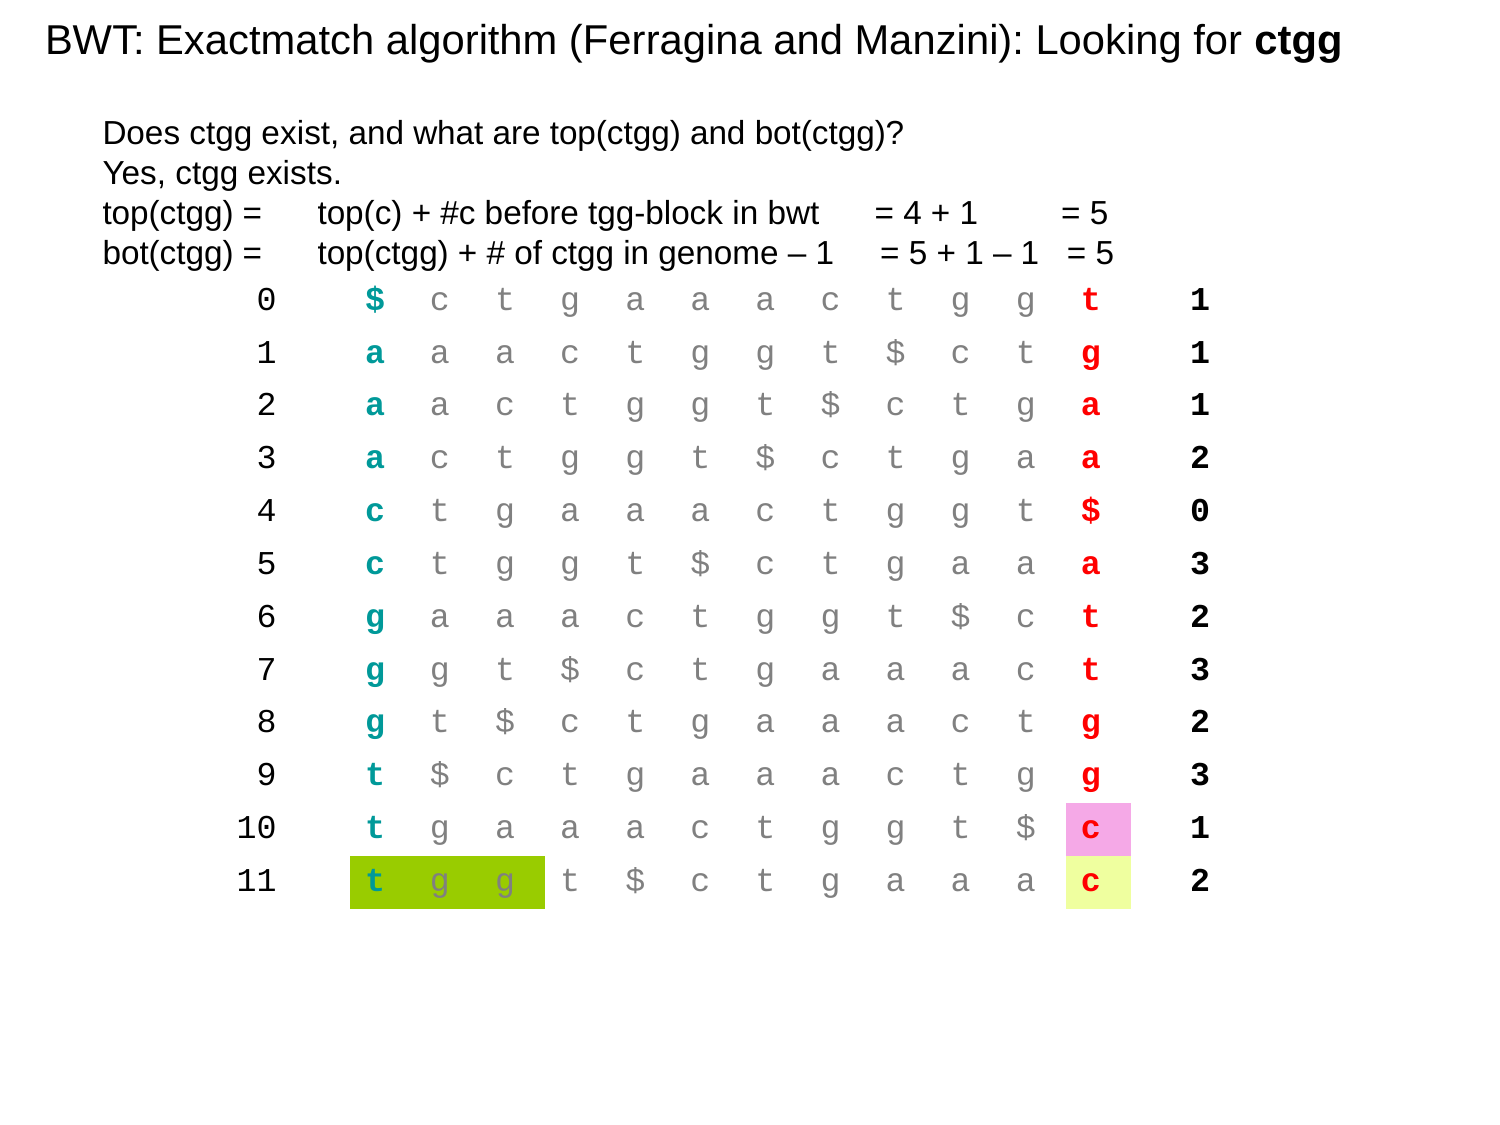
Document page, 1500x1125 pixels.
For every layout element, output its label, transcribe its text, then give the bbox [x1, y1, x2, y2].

table_cell $ [806, 381, 871, 433]
table_cell $ [480, 697, 545, 750]
table_cell 2 [1138, 592, 1225, 645]
table_cell t [610, 697, 675, 750]
table_cell a [936, 645, 1001, 697]
table_cell t [1001, 328, 1066, 381]
table_cell $ [545, 645, 610, 697]
table_cell g [1001, 750, 1066, 803]
table_cell c [936, 328, 1001, 381]
table_cell a [545, 486, 610, 539]
table_cell a [806, 750, 871, 803]
table_cell g [610, 750, 675, 803]
table_cell t [675, 433, 740, 486]
table_cell c [610, 592, 675, 645]
table_cell a [350, 328, 415, 381]
table_cell t [871, 592, 936, 645]
table_header g [936, 280, 1001, 328]
table_cell t [1001, 697, 1066, 750]
table_cell t [806, 539, 871, 592]
table_cell 7 [163, 645, 292, 697]
table_cell 10 [163, 803, 292, 856]
table_header g [545, 280, 610, 328]
table_cell g [545, 433, 610, 486]
table_cell c [871, 750, 936, 803]
table_cell c [1066, 856, 1131, 909]
table_cell c [480, 750, 545, 803]
table_cell g [871, 803, 936, 856]
table_cell g [740, 328, 806, 381]
table_cell c [350, 486, 415, 539]
table_cell t [545, 381, 610, 433]
table_cell c [1001, 592, 1066, 645]
table_cell a [480, 328, 545, 381]
table_cell $ [610, 856, 675, 909]
table_cell g [806, 856, 871, 909]
table_cell 4 [163, 486, 292, 539]
table_cell a [936, 539, 1001, 592]
table_cell a [1066, 539, 1131, 592]
table_cell c [1001, 645, 1066, 697]
table_cell t [545, 856, 610, 909]
table_cell g [1001, 381, 1066, 433]
table_cell $ [415, 750, 480, 803]
table_cell g [740, 645, 806, 697]
table_cell g [675, 381, 740, 433]
table_cell a [675, 750, 740, 803]
table_cell t [480, 645, 545, 697]
table_cell t [740, 381, 806, 433]
table_cell a [610, 803, 675, 856]
table_cell c [415, 433, 480, 486]
table_cell $ [740, 433, 806, 486]
table_cell t [936, 803, 1001, 856]
table_cell a [675, 486, 740, 539]
table_cell t [1066, 645, 1131, 697]
table_cell 5 [163, 539, 292, 592]
table_cell 3 [1138, 750, 1225, 803]
table_cell a [480, 592, 545, 645]
table_cell g [480, 539, 545, 592]
table_cell a [1001, 433, 1066, 486]
text_box BWT: Exactmatch algorithm (Ferragina and Manzini): Looking for ctgg [0, 0, 1388, 75]
table_header 0 [163, 275, 292, 328]
table_cell g [1066, 697, 1131, 750]
table_cell t [1066, 592, 1131, 645]
table_cell g [675, 328, 740, 381]
table_cell t [545, 750, 610, 803]
table_cell t [806, 328, 871, 381]
table_cell c [936, 697, 1001, 750]
table_cell a [415, 592, 480, 645]
table_cell a [610, 486, 675, 539]
table_cell c [610, 645, 675, 697]
table_header a [675, 280, 740, 328]
table_cell g [350, 645, 415, 697]
table_cell g [1066, 328, 1131, 381]
table_cell t [350, 750, 415, 803]
table_cell a [740, 750, 806, 803]
table_cell 9 [163, 750, 292, 803]
table_cell t [415, 697, 480, 750]
table_header a [740, 280, 806, 328]
table_cell $ [675, 539, 740, 592]
table_cell c [740, 539, 806, 592]
text_box Does ctgg exist, and what are top(ctgg) and bot(ctgg)? Yes, ctgg exists. top(ctgg) = top(c) + #c before tgg-block in bwt = 4 + 1 = 5 bot(ctgg) = top(ctgg) + # of ctgg in genome – 1 = 5 + 1 – 1 = 5 [87, 103, 1136, 280]
table_cell $ [936, 592, 1001, 645]
table_cell t [1001, 486, 1066, 539]
table_cell a [871, 856, 936, 909]
table_cell c [740, 486, 806, 539]
table_cell c [480, 381, 545, 433]
table_cell g [415, 803, 480, 856]
table_cell a [1001, 539, 1066, 592]
table_cell a [415, 381, 480, 433]
table_cell $ [1066, 486, 1131, 539]
table_cell c [545, 697, 610, 750]
table_cell t [936, 381, 1001, 433]
table_header $ [350, 280, 415, 328]
table_header g [1001, 280, 1066, 328]
table_cell 0 [1138, 486, 1225, 539]
table_cell t [610, 539, 675, 592]
table_cell a [415, 328, 480, 381]
table_cell g [936, 486, 1001, 539]
table_cell g [415, 856, 480, 909]
table_cell g [871, 539, 936, 592]
table_header c [806, 280, 871, 328]
table_cell a [350, 433, 415, 486]
table_cell t [936, 750, 1001, 803]
table_cell t [610, 328, 675, 381]
table_cell 3 [1138, 539, 1225, 592]
table_cell g [936, 433, 1001, 486]
table_cell a [936, 856, 1001, 909]
table_cell g [806, 592, 871, 645]
table_cell g [545, 539, 610, 592]
table_cell 8 [163, 697, 292, 750]
table_cell $ [871, 328, 936, 381]
table_cell g [480, 486, 545, 539]
table_cell t [740, 856, 806, 909]
table_cell a [871, 645, 936, 697]
table_header t [480, 280, 545, 328]
table_cell 1 [163, 328, 292, 381]
table_header c [415, 280, 480, 328]
table_header a [610, 280, 675, 328]
table_cell a [545, 803, 610, 856]
table_cell 2 [1138, 697, 1225, 750]
table_cell g [871, 486, 936, 539]
table_cell a [871, 697, 936, 750]
table_cell 11 [163, 856, 292, 909]
table_cell 2 [1138, 856, 1225, 909]
table_cell 6 [163, 592, 292, 645]
table_cell c [871, 381, 936, 433]
table_cell a [350, 381, 415, 433]
table_cell t [675, 592, 740, 645]
table_cell c [350, 539, 415, 592]
table_cell a [740, 697, 806, 750]
table_cell g [675, 697, 740, 750]
table_cell c [806, 433, 871, 486]
table_cell t [415, 486, 480, 539]
table_cell t [350, 856, 415, 909]
table_cell 1 [1138, 803, 1225, 856]
table_cell 2 [1138, 433, 1225, 486]
table_cell 1 [1138, 381, 1225, 433]
table_cell g [806, 803, 871, 856]
table_cell g [1066, 750, 1131, 803]
table_cell g [415, 645, 480, 697]
table_cell g [350, 592, 415, 645]
table_cell 3 [163, 433, 292, 486]
table_cell $ [1001, 803, 1066, 856]
table_header 1 [1138, 275, 1225, 328]
table_cell a [806, 645, 871, 697]
table_header t [1066, 280, 1131, 328]
table_cell g [740, 592, 806, 645]
table_cell a [545, 592, 610, 645]
table_cell 2 [163, 381, 292, 433]
table_cell t [871, 433, 936, 486]
table_cell a [1066, 433, 1131, 486]
table_cell a [1066, 381, 1131, 433]
table_cell g [350, 697, 415, 750]
table_cell c [675, 856, 740, 909]
table_cell t [415, 539, 480, 592]
table_cell c [675, 803, 740, 856]
table_cell g [480, 856, 545, 909]
table_cell 3 [1138, 645, 1225, 697]
table_cell c [1066, 803, 1131, 856]
table_cell a [1001, 856, 1066, 909]
table_cell t [806, 486, 871, 539]
table_cell t [350, 803, 415, 856]
table_cell a [480, 803, 545, 856]
table_cell 1 [1138, 328, 1225, 381]
table_header t [871, 280, 936, 328]
table_cell t [675, 645, 740, 697]
table_cell g [610, 381, 675, 433]
table_cell t [480, 433, 545, 486]
table_cell c [545, 328, 610, 381]
table_cell g [610, 433, 675, 486]
table_cell a [806, 697, 871, 750]
table_cell t [740, 803, 806, 856]
